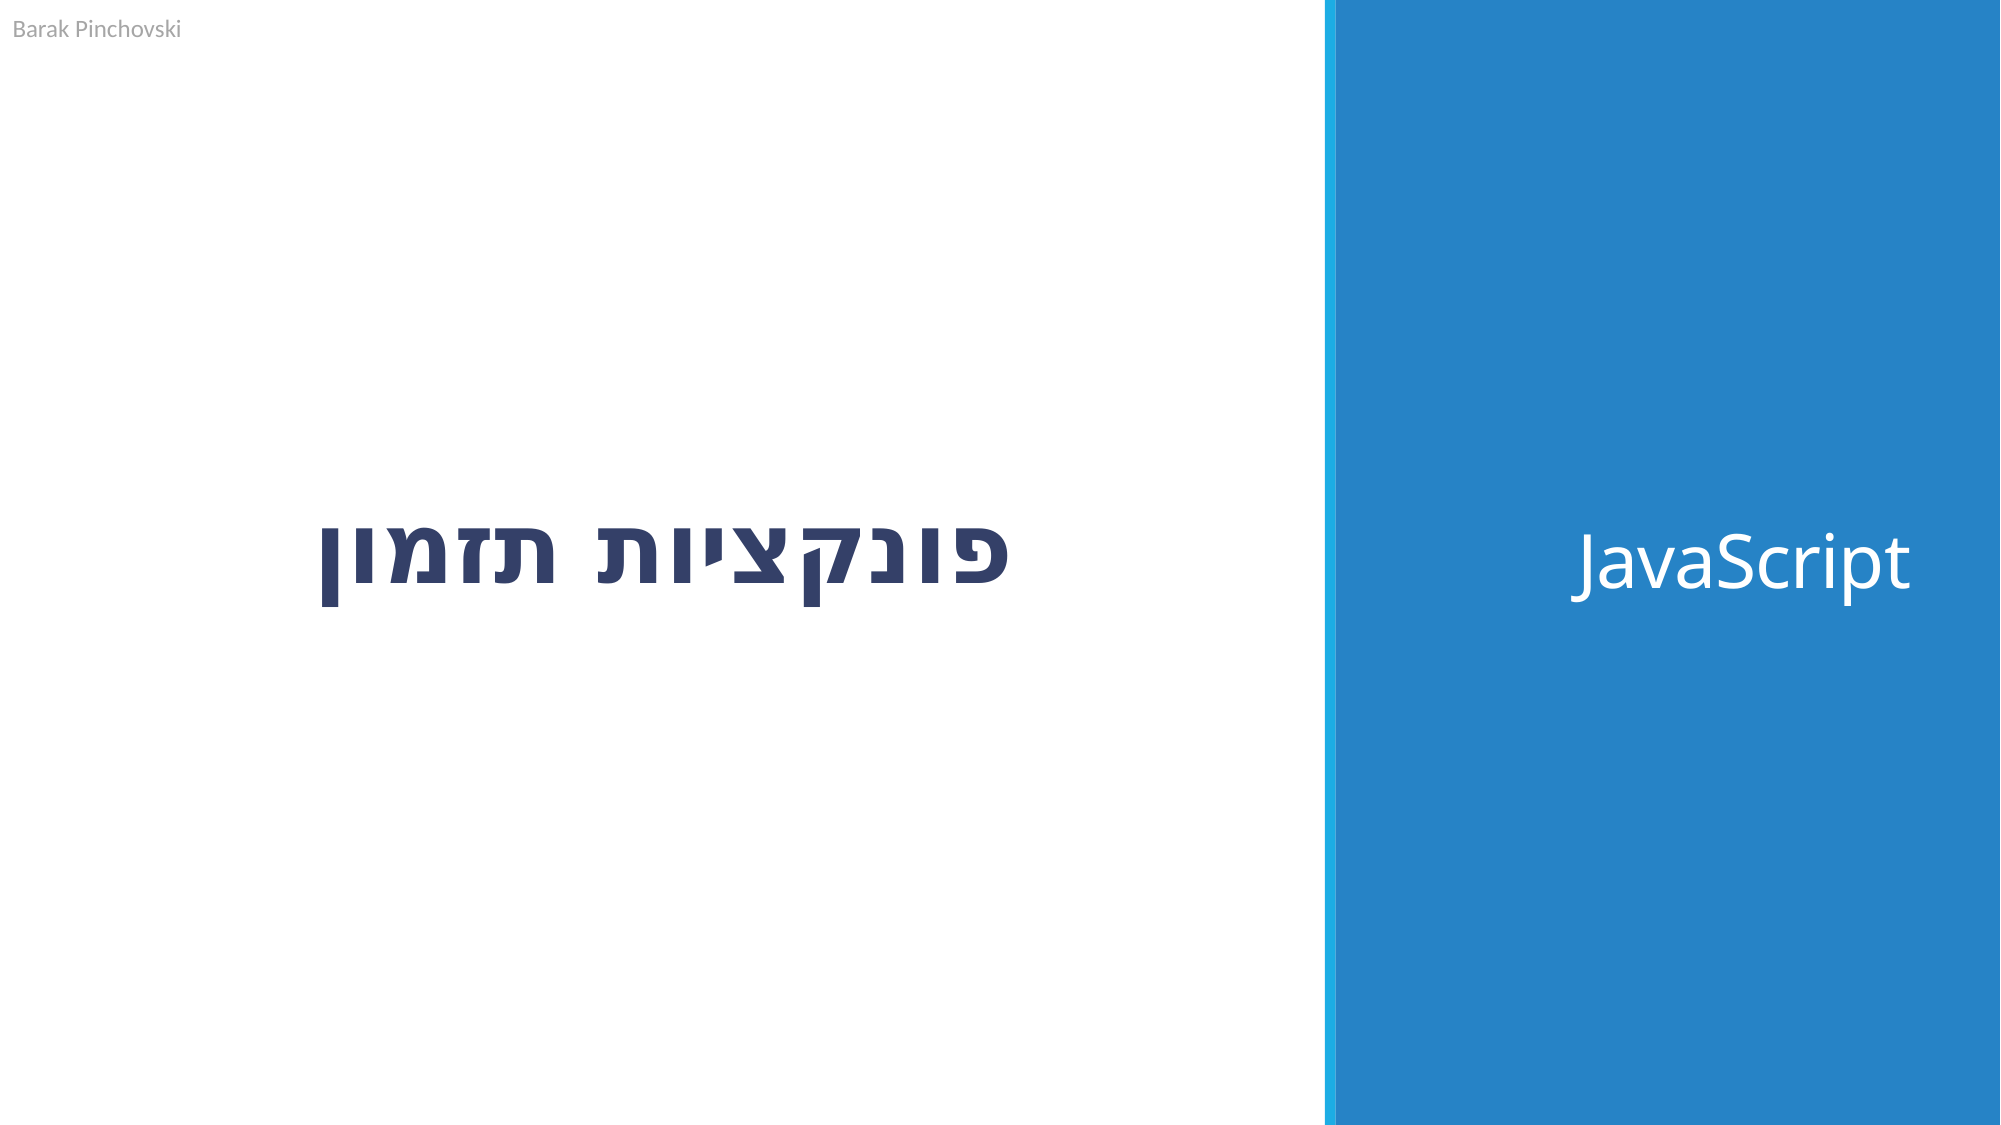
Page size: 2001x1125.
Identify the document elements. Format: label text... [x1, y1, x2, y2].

list פונקציות תזמון [142, 120, 1208, 983]
title JavaScript [1401, 490, 1927, 612]
